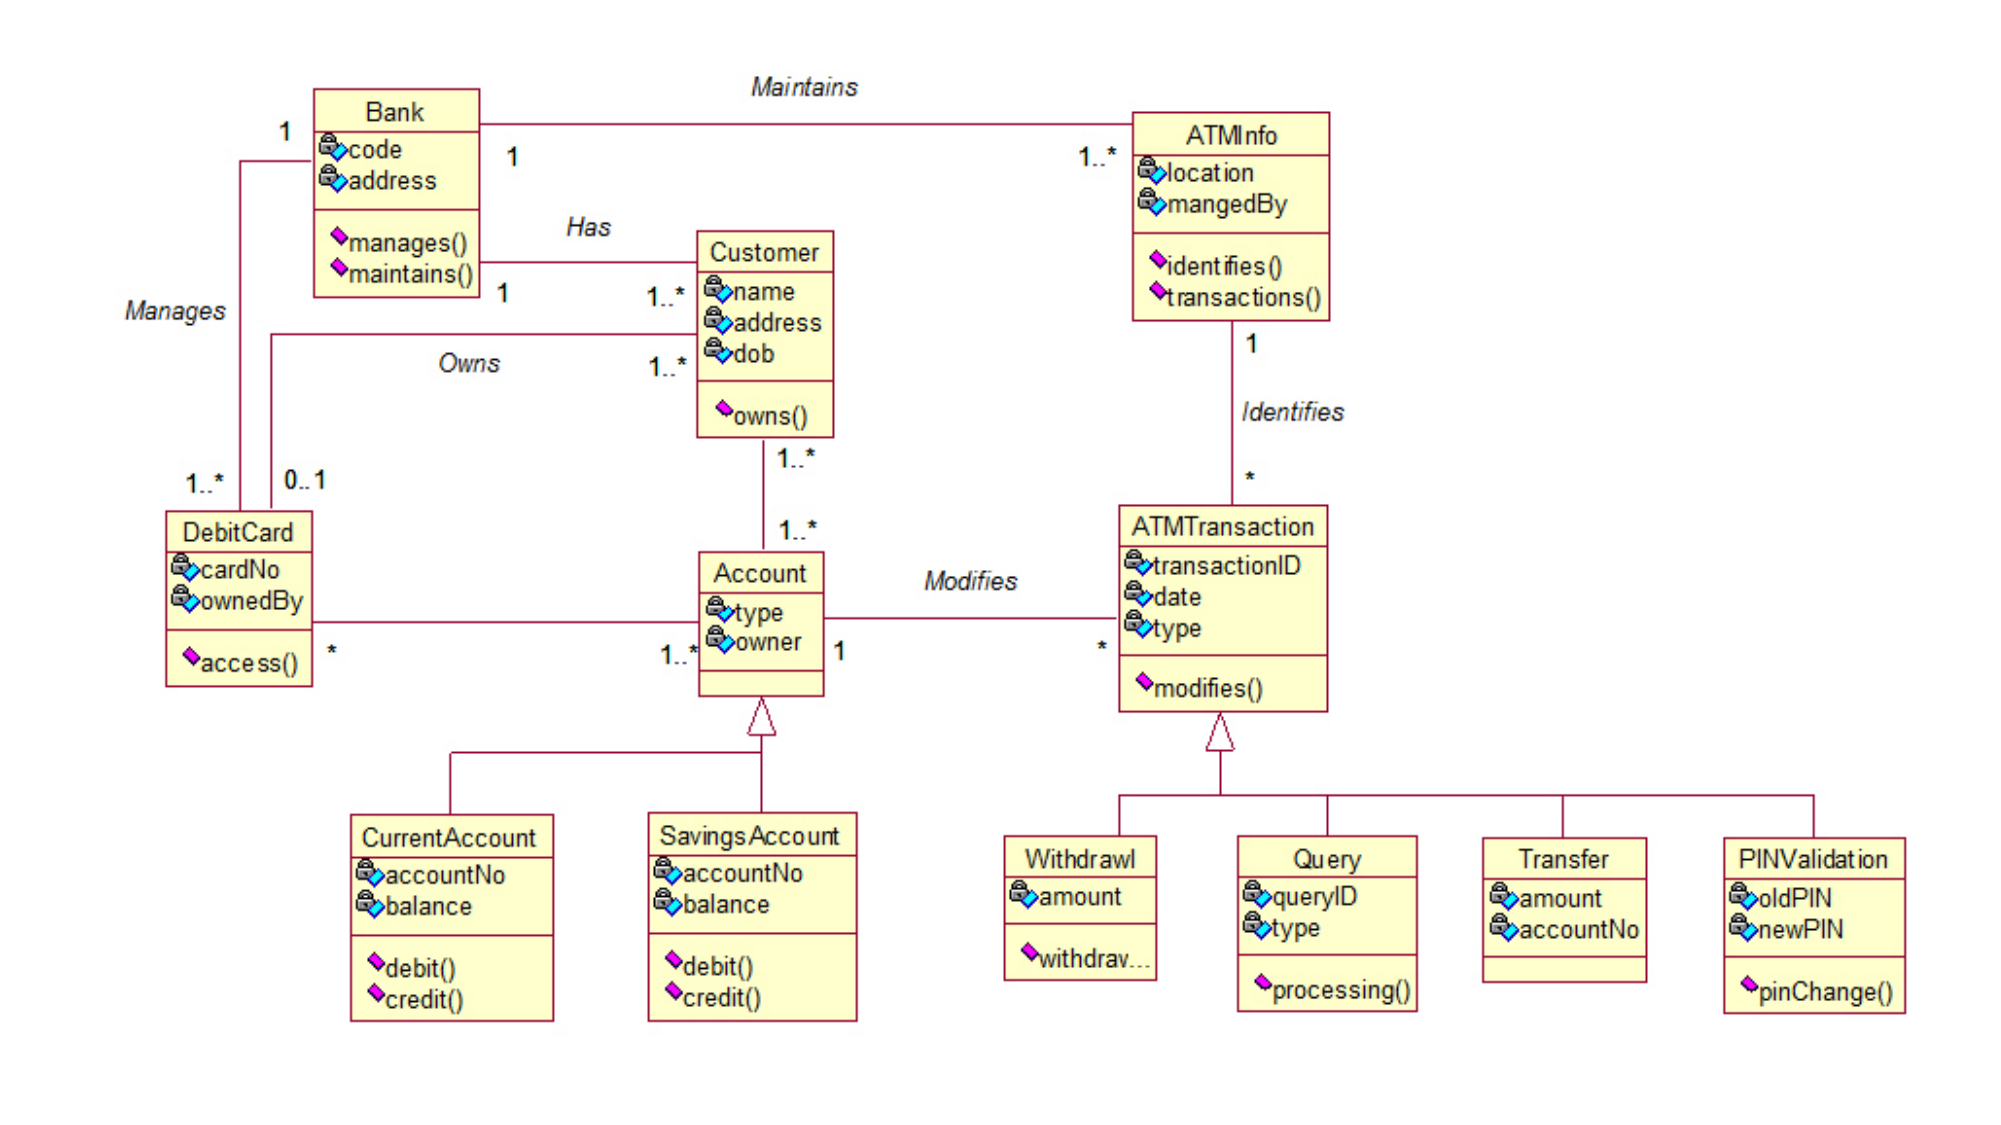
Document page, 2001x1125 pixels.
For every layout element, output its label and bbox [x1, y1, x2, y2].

picture [86, 40, 2000, 1074]
